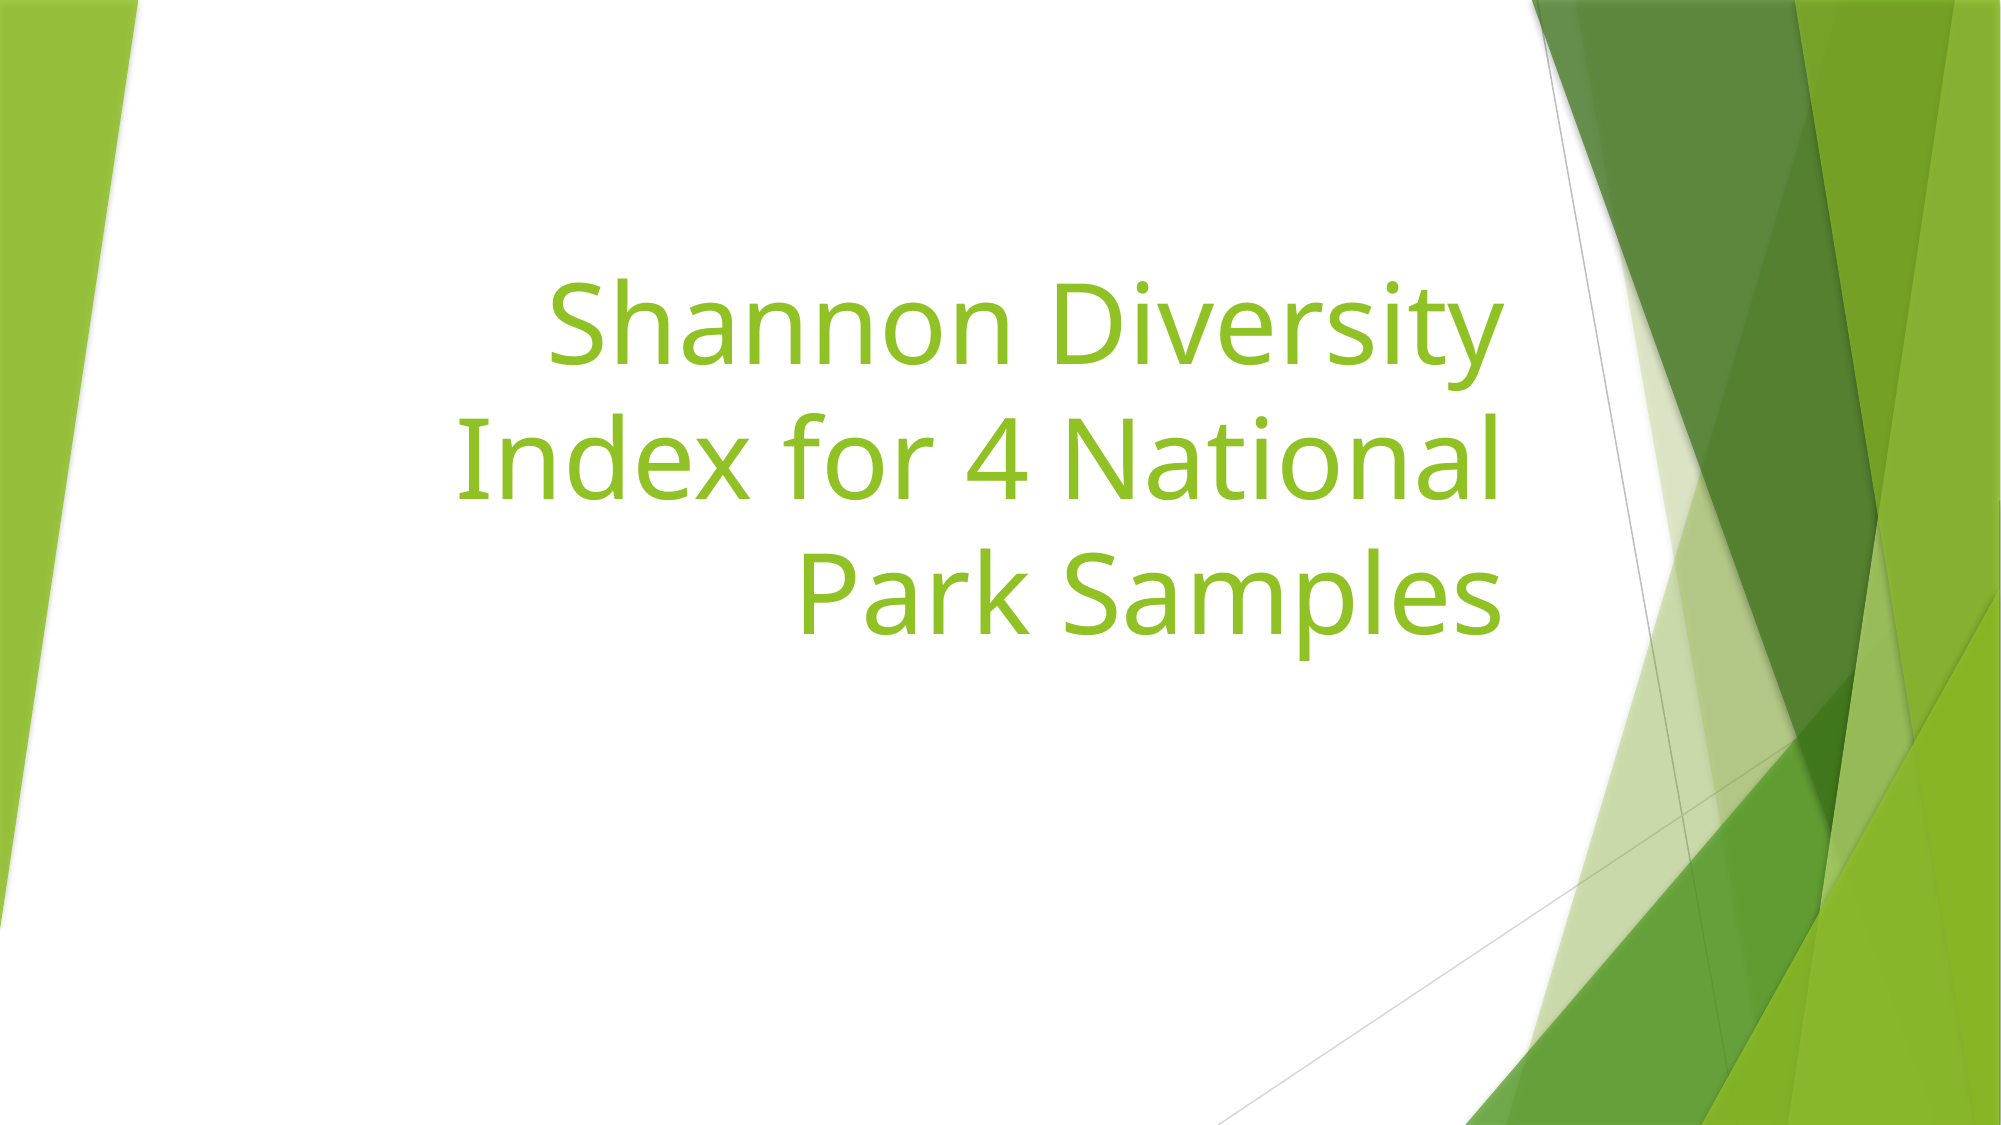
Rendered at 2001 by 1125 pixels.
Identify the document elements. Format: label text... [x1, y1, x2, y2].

title Shannon Diversity Index for 4 National Park Samples [247, 394, 1522, 665]
